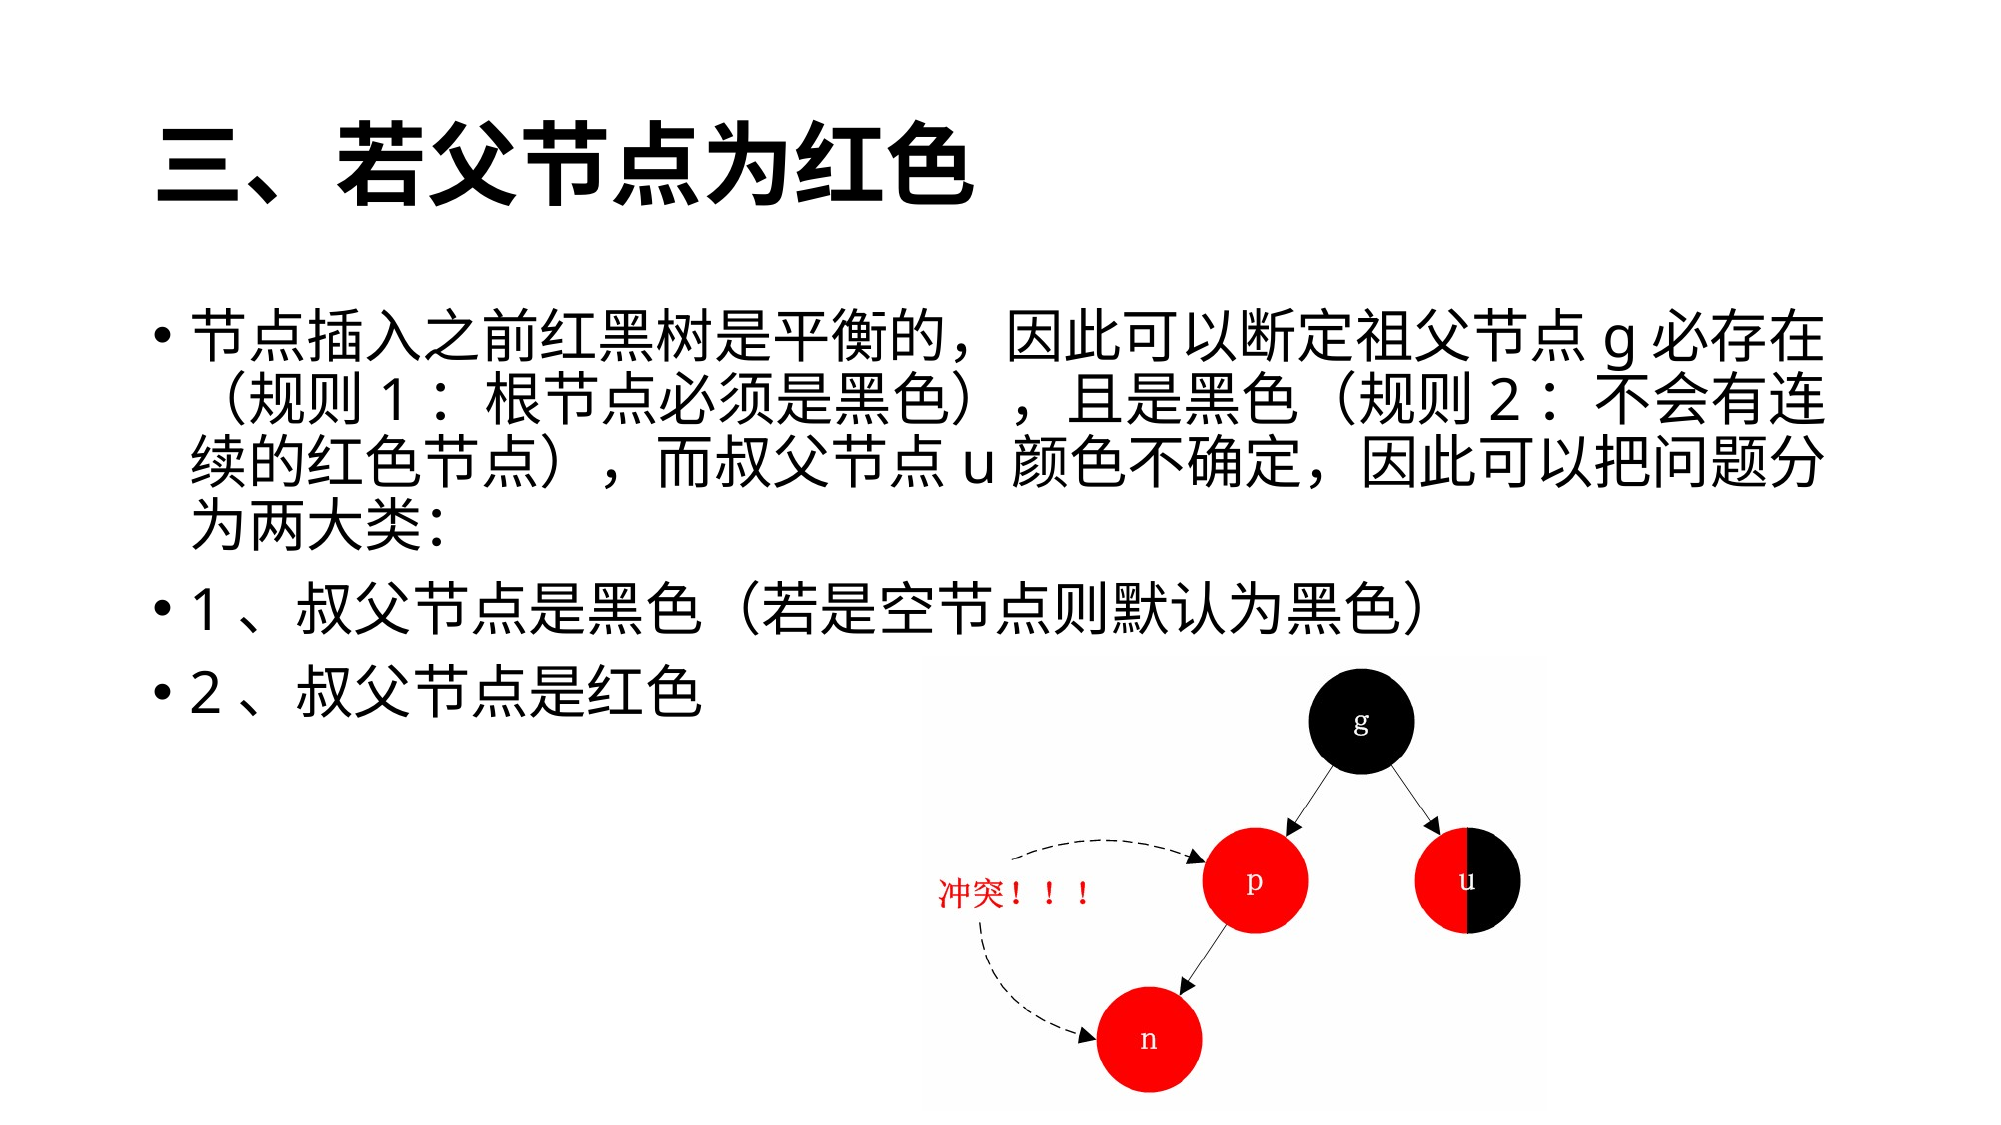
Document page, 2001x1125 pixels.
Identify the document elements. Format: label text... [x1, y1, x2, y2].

picture [922, 656, 1547, 1111]
title 三、若父节点为红色 [137, 59, 1863, 278]
list 节点插入之前红黑树是平衡的，因此可以断定祖父节点g必存在（规则1：根节点必须是黑色），且是黑色（规则2：不会有连续的红色节点），而叔父节点u颜色不确定，因此可以把问题分为两大类： 1、叔父节点是黑色（若是空节点则默认为黑色） 2、叔父节点是红色 [137, 299, 1863, 1014]
